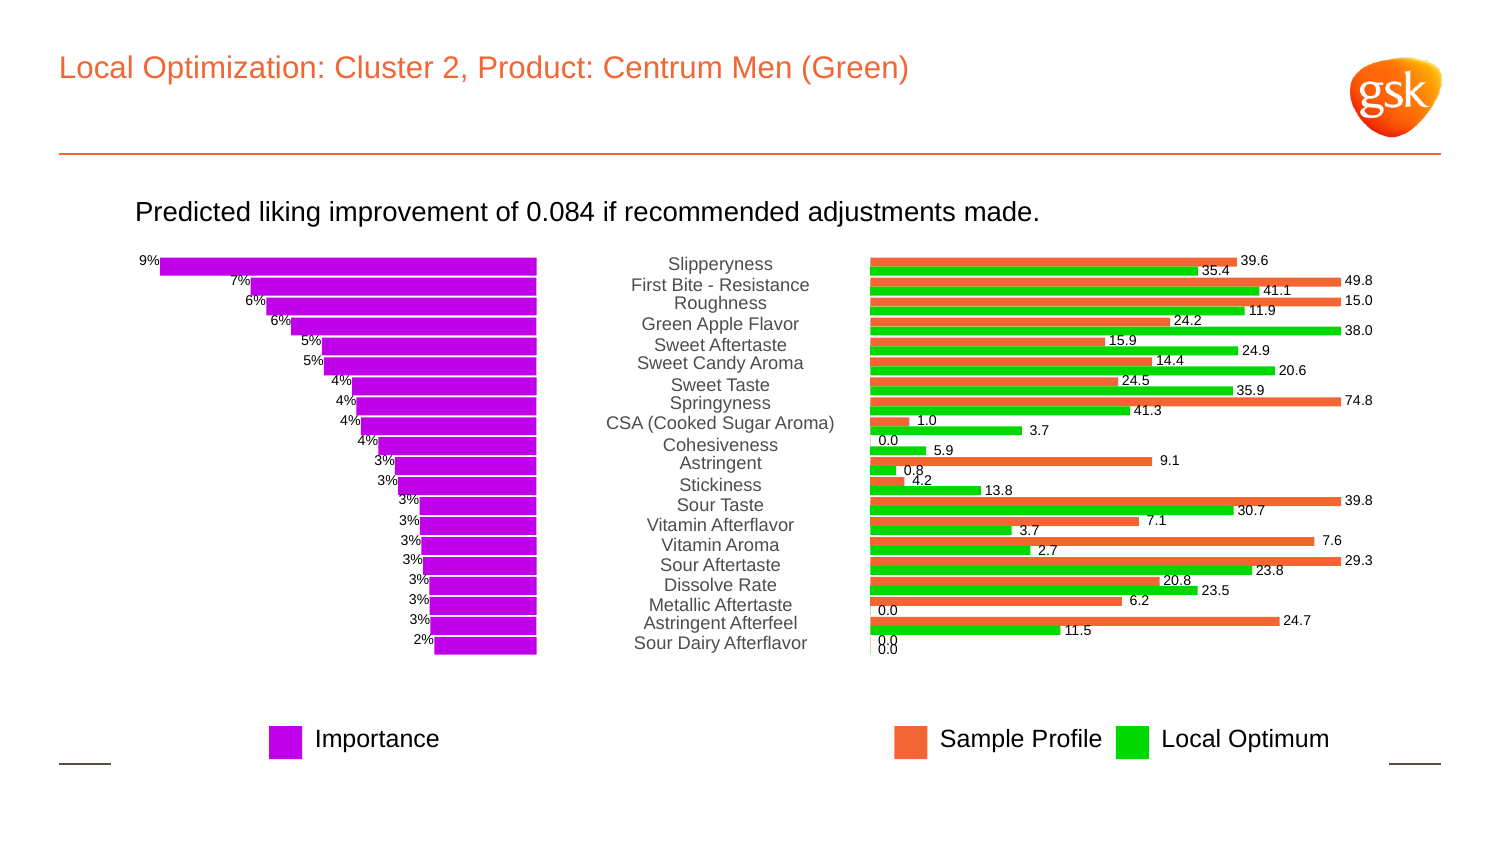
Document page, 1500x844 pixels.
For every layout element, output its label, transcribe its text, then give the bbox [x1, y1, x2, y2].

title Local Optimization: Cluster 2, Product: Centrum Men (Green) [58, 47, 1302, 86]
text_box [112, 194, 1388, 796]
picture [1333, 38, 1457, 157]
